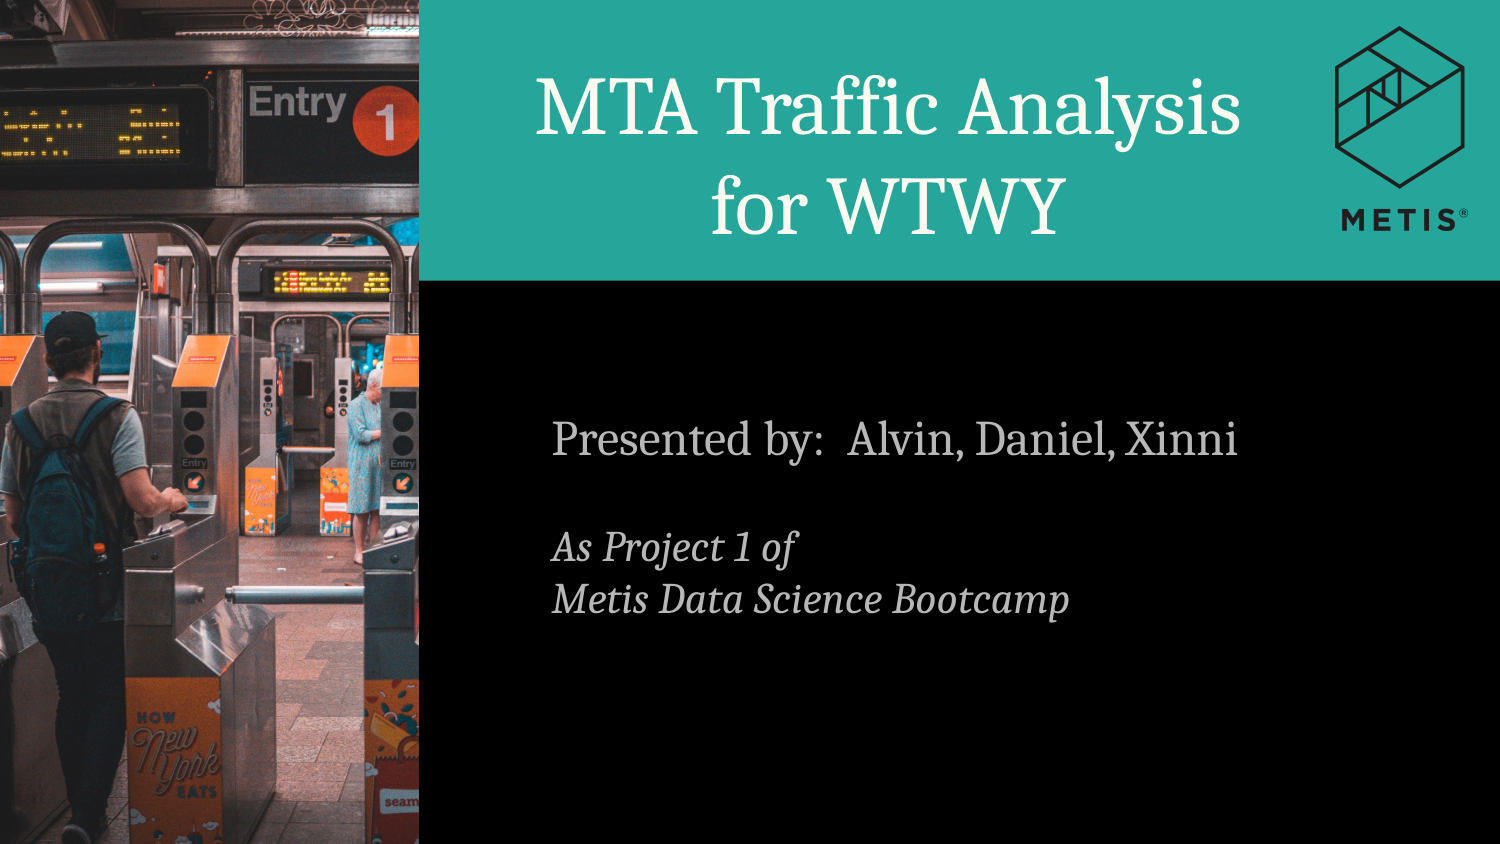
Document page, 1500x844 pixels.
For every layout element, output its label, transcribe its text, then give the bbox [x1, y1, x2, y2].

subtitle Presented by: Alvin, Daniel, Xinni As Project 1 of Metis Data Science Bootcamp [536, 390, 1349, 673]
title MTA Traffic Analysis for WTWY [467, 26, 1310, 267]
picture [0, 0, 420, 844]
picture [1335, 26, 1468, 231]
